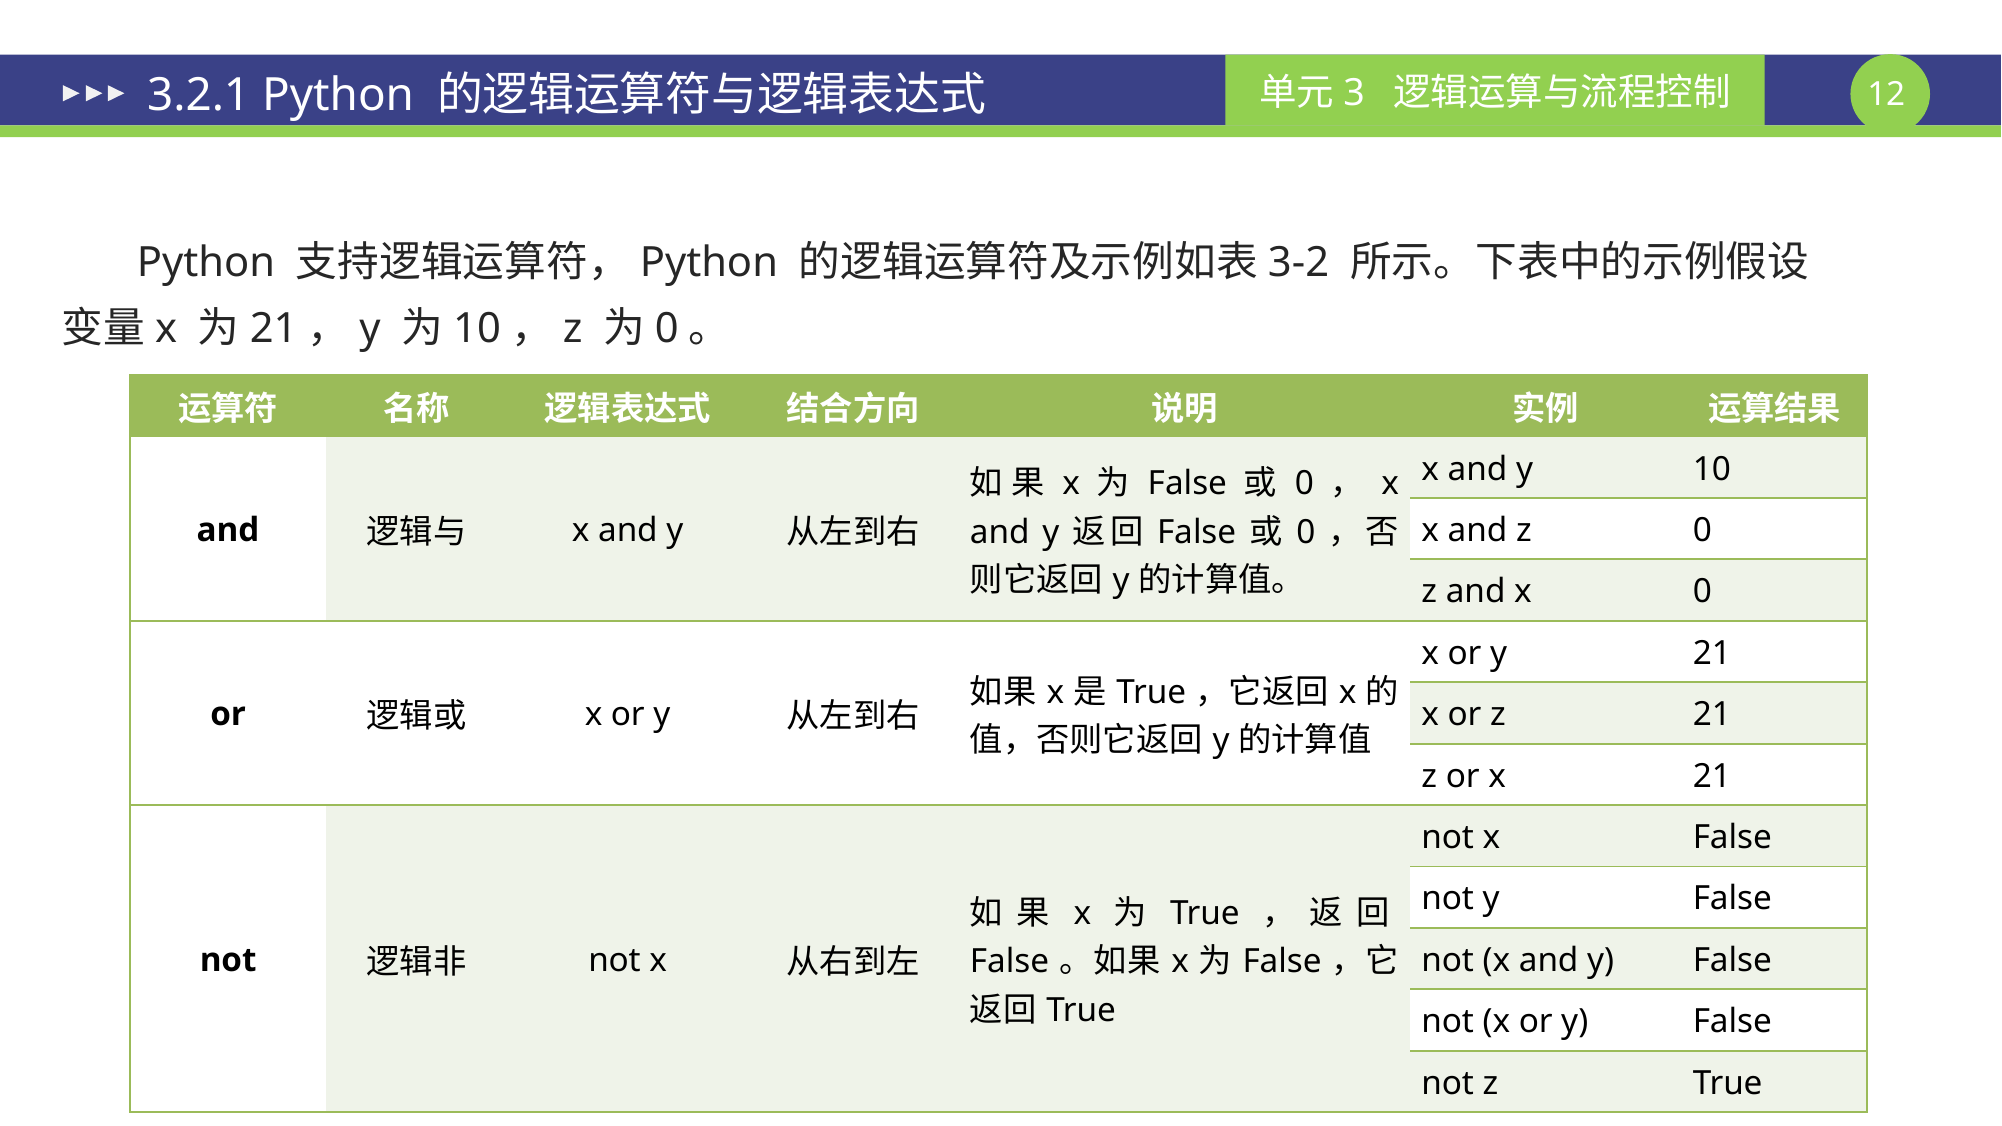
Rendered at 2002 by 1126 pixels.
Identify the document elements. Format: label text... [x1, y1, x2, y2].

table_cell 21 [1682, 745, 1866, 804]
table_cell not (x and y) [1410, 929, 1682, 988]
table_cell 逻辑或 [326, 622, 507, 804]
table_cell False [1682, 990, 1866, 1050]
table_cell or [131, 622, 326, 804]
table_cell x or y [507, 622, 748, 804]
table_cell 如果x为True，返回False。如果x为False，它返回True [959, 806, 1410, 1111]
table_header 结合方向 [748, 376, 959, 436]
table_cell not y [1410, 867, 1682, 927]
table_cell x and y [1410, 437, 1682, 497]
table_cell not (x or y) [1410, 990, 1682, 1050]
table_cell not [131, 806, 326, 1111]
table_cell x and y [507, 437, 748, 620]
table_cell 如果x为False或0，x and y返回False或0，否则它返回y的计算值。 [959, 437, 1410, 620]
table_cell not z [1410, 1052, 1682, 1111]
title 3.2.1 Python 的逻辑运算符与逻辑表达式 [127, 59, 1207, 126]
table_cell x and z [1410, 499, 1682, 558]
text_box Python 支持逻辑运算符，Python 的逻辑运算符及示例如表3-2 所示。下表中的示例假设变量x 为21，y 为10，z 为0。 [47, 211, 1863, 359]
table_cell 0 [1682, 499, 1866, 558]
table_cell not x [1410, 806, 1682, 866]
table_cell False [1682, 806, 1866, 866]
table_cell True [1682, 1052, 1866, 1111]
table_cell 0 [1682, 560, 1866, 620]
table_cell z and x [1410, 560, 1682, 620]
table_header 说明 [959, 376, 1410, 436]
table_cell x or y [1410, 622, 1682, 681]
table_cell False [1682, 929, 1866, 988]
table_cell 逻辑非 [326, 806, 507, 1111]
table_cell 从右到左 [748, 806, 959, 1111]
table_cell not x [507, 806, 748, 1111]
table_header 名称 [326, 376, 507, 436]
table_cell 从左到右 [748, 437, 959, 620]
table_cell x or z [1410, 683, 1682, 743]
table_cell 从左到右 [748, 622, 959, 804]
table_cell 21 [1682, 683, 1866, 743]
table_cell and [131, 437, 326, 620]
table_header 逻辑表达式 [507, 376, 748, 436]
table_cell z or x [1410, 745, 1682, 804]
table_cell 如果x是True，它返回x的值，否则它返回y的计算值 [959, 622, 1410, 804]
table_cell 逻辑与 [326, 437, 507, 620]
table_header 实例 [1410, 376, 1682, 436]
table_header 运算符 [131, 376, 326, 436]
table_cell 10 [1682, 437, 1866, 497]
table_header 运算结果 [1682, 376, 1866, 436]
table_cell 21 [1682, 622, 1866, 681]
table_cell False [1682, 867, 1866, 927]
